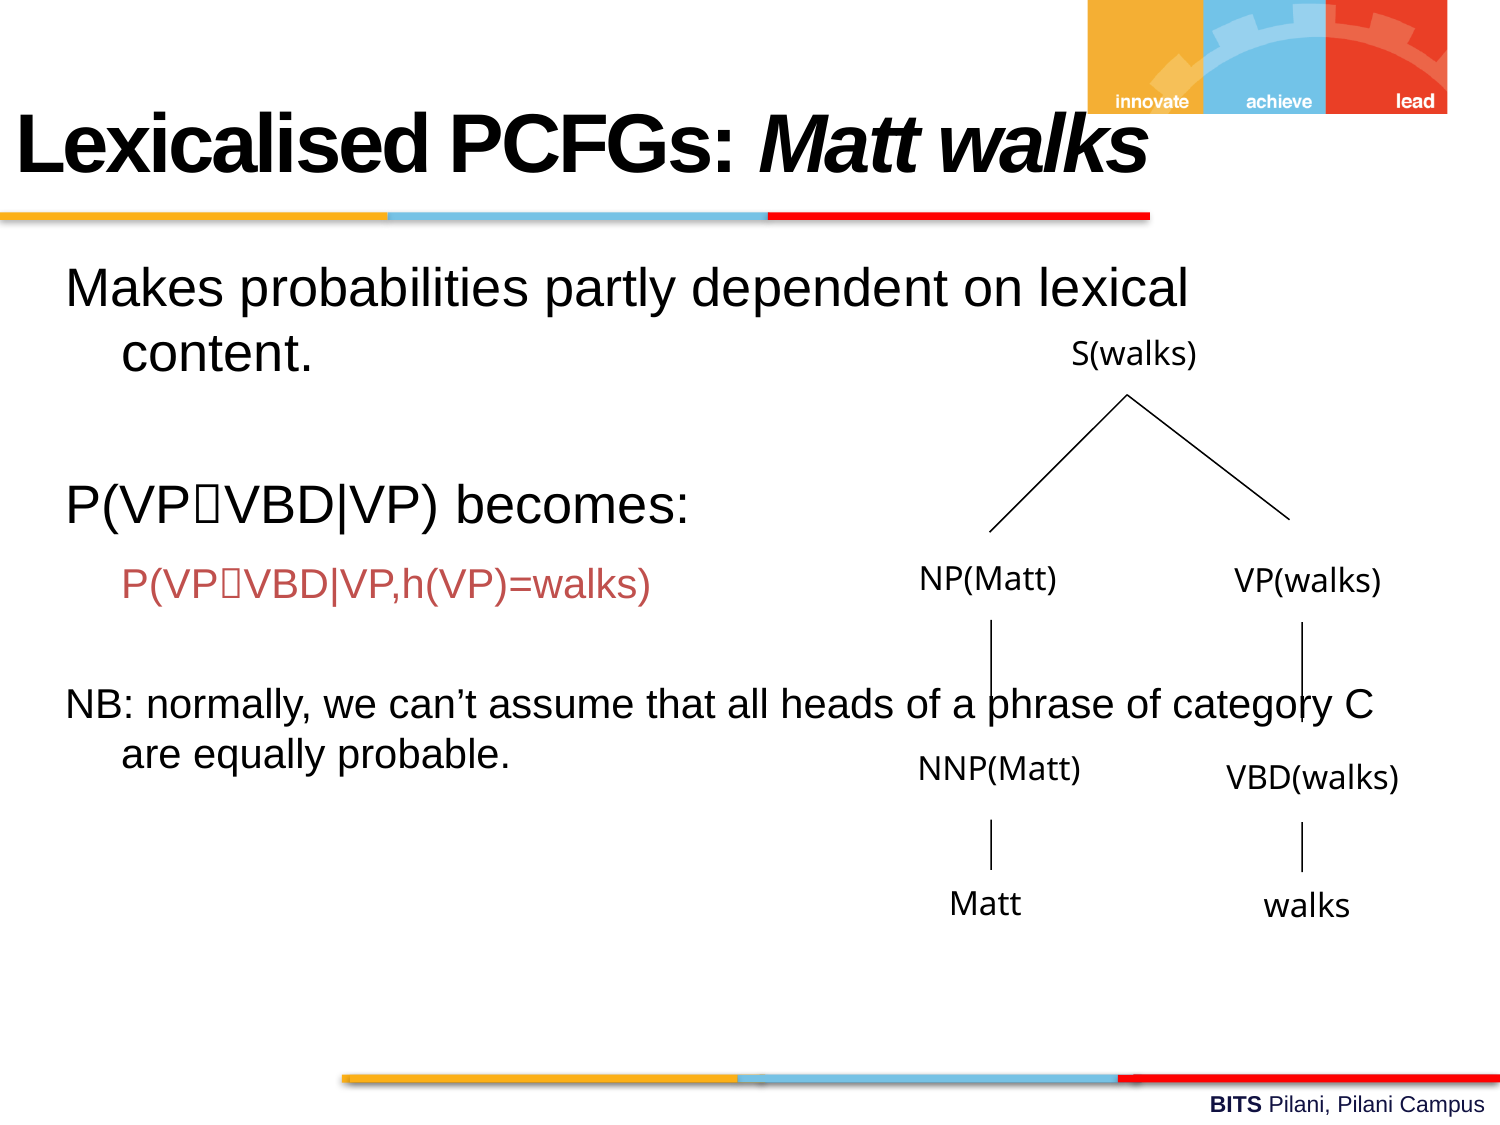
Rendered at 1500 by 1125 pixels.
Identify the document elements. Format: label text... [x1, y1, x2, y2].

text_box NNP(Matt) [902, 739, 1096, 795]
list Makes probabilities partly dependent on lexical content. P(VPVBD|VP) becomes: P(VPVBD|VP,h(VP)=walks) NB: normally, we can’t assume that all heads of a phrase of category C are equally probable. [49, 244, 1401, 988]
text_box NP(Matt) [903, 549, 1072, 605]
text_box VP(walks) [1219, 552, 1397, 607]
text_box walks [1248, 877, 1366, 932]
title Lexicalised PCFGs: Matt walks [0, 45, 1350, 233]
text_box VBD(walks) [1211, 749, 1415, 805]
picture [1087, 0, 1448, 114]
text_box S(walks) [1056, 324, 1212, 380]
text_box Matt [934, 874, 1037, 930]
